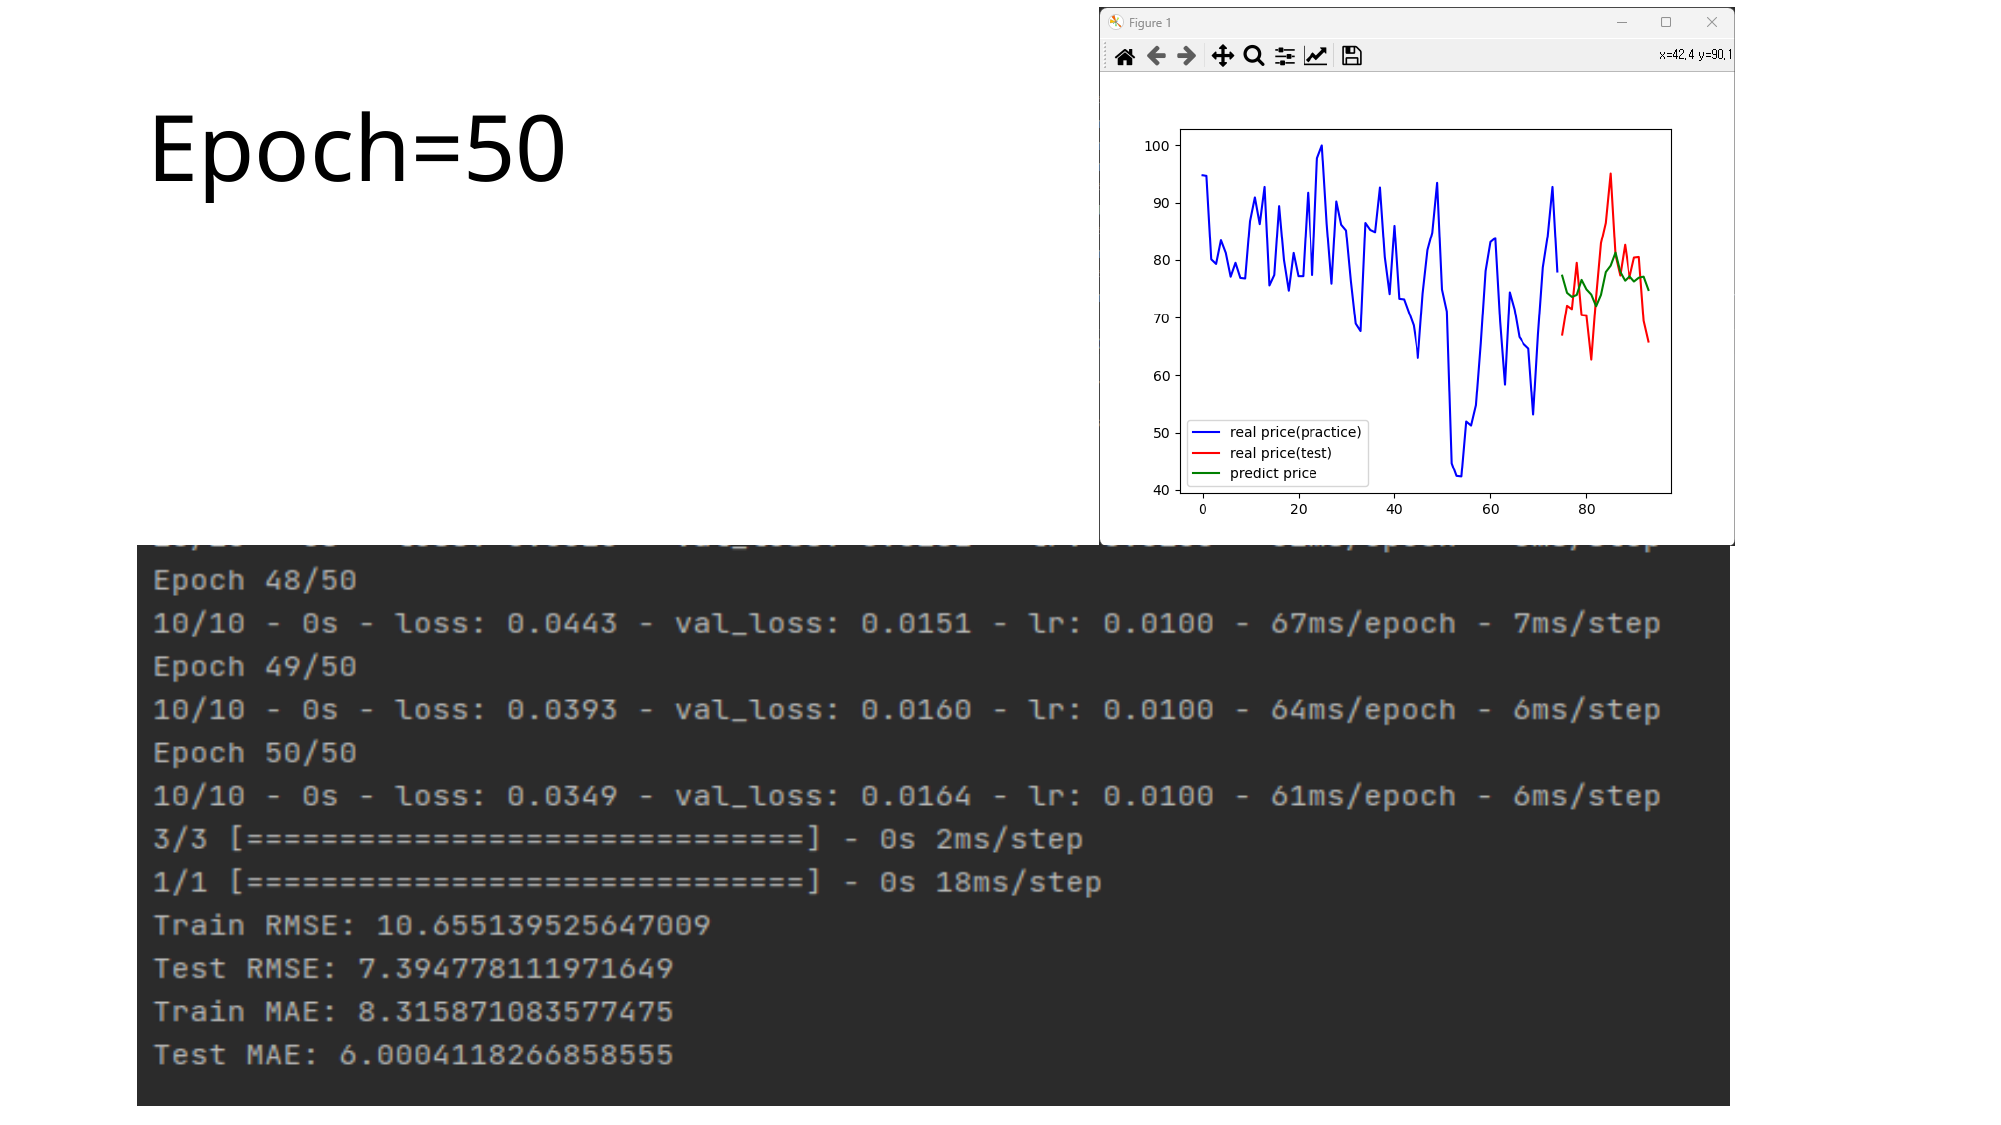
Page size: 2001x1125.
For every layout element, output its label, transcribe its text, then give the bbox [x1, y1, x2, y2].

picture [137, 7, 1735, 1106]
text_box Epoch=50 [132, 38, 950, 267]
